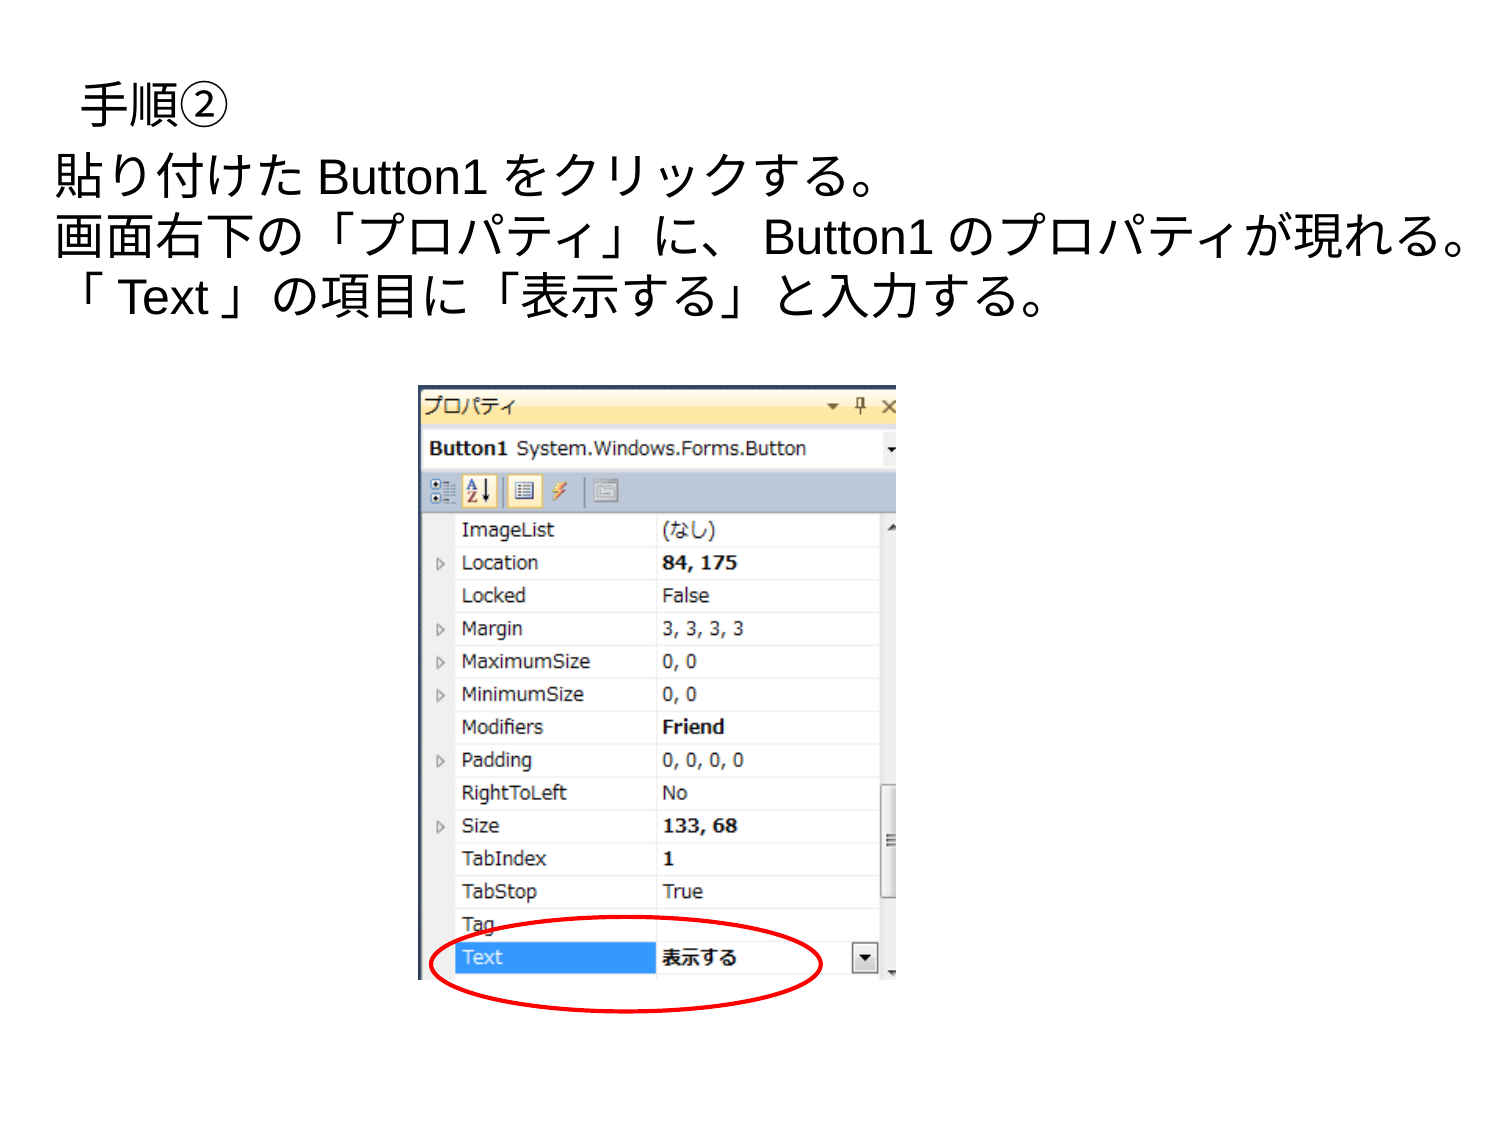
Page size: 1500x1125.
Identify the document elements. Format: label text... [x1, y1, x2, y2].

text_box 手順② [65, 66, 245, 142]
text_box [450, 987, 802, 1014]
picture [418, 385, 896, 980]
text_box 貼り付けたButton1をクリックする。 画面右下の「プロパティ」に、Button1のプロパティが現れる。 「Text」の項目に「表示する」と入力する。 [40, 137, 1500, 332]
